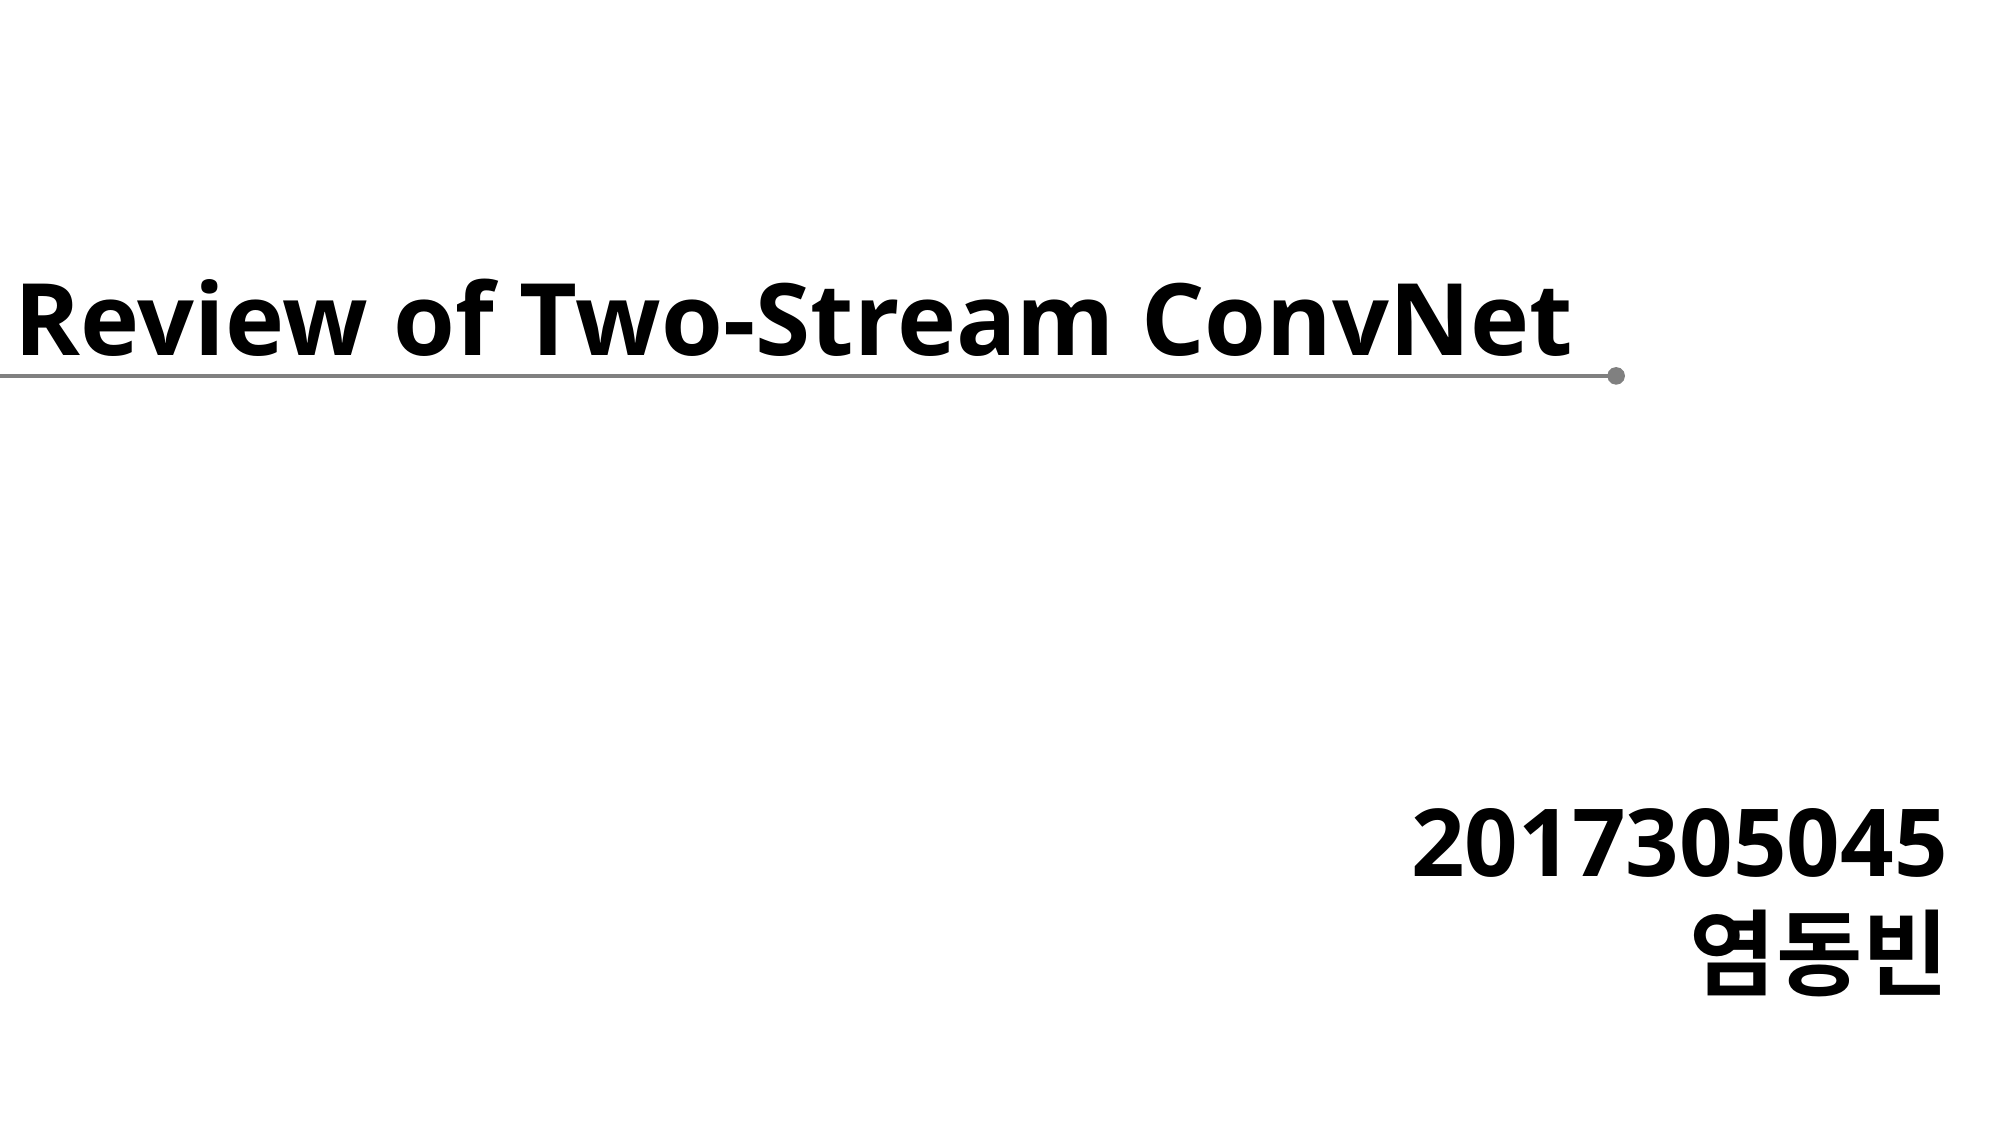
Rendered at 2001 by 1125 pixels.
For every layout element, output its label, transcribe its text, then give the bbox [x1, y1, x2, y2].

text_box Review of Two-Stream ConvNet [0, 248, 1847, 384]
text_box 2017305045 염동빈 [1277, 775, 1964, 1016]
